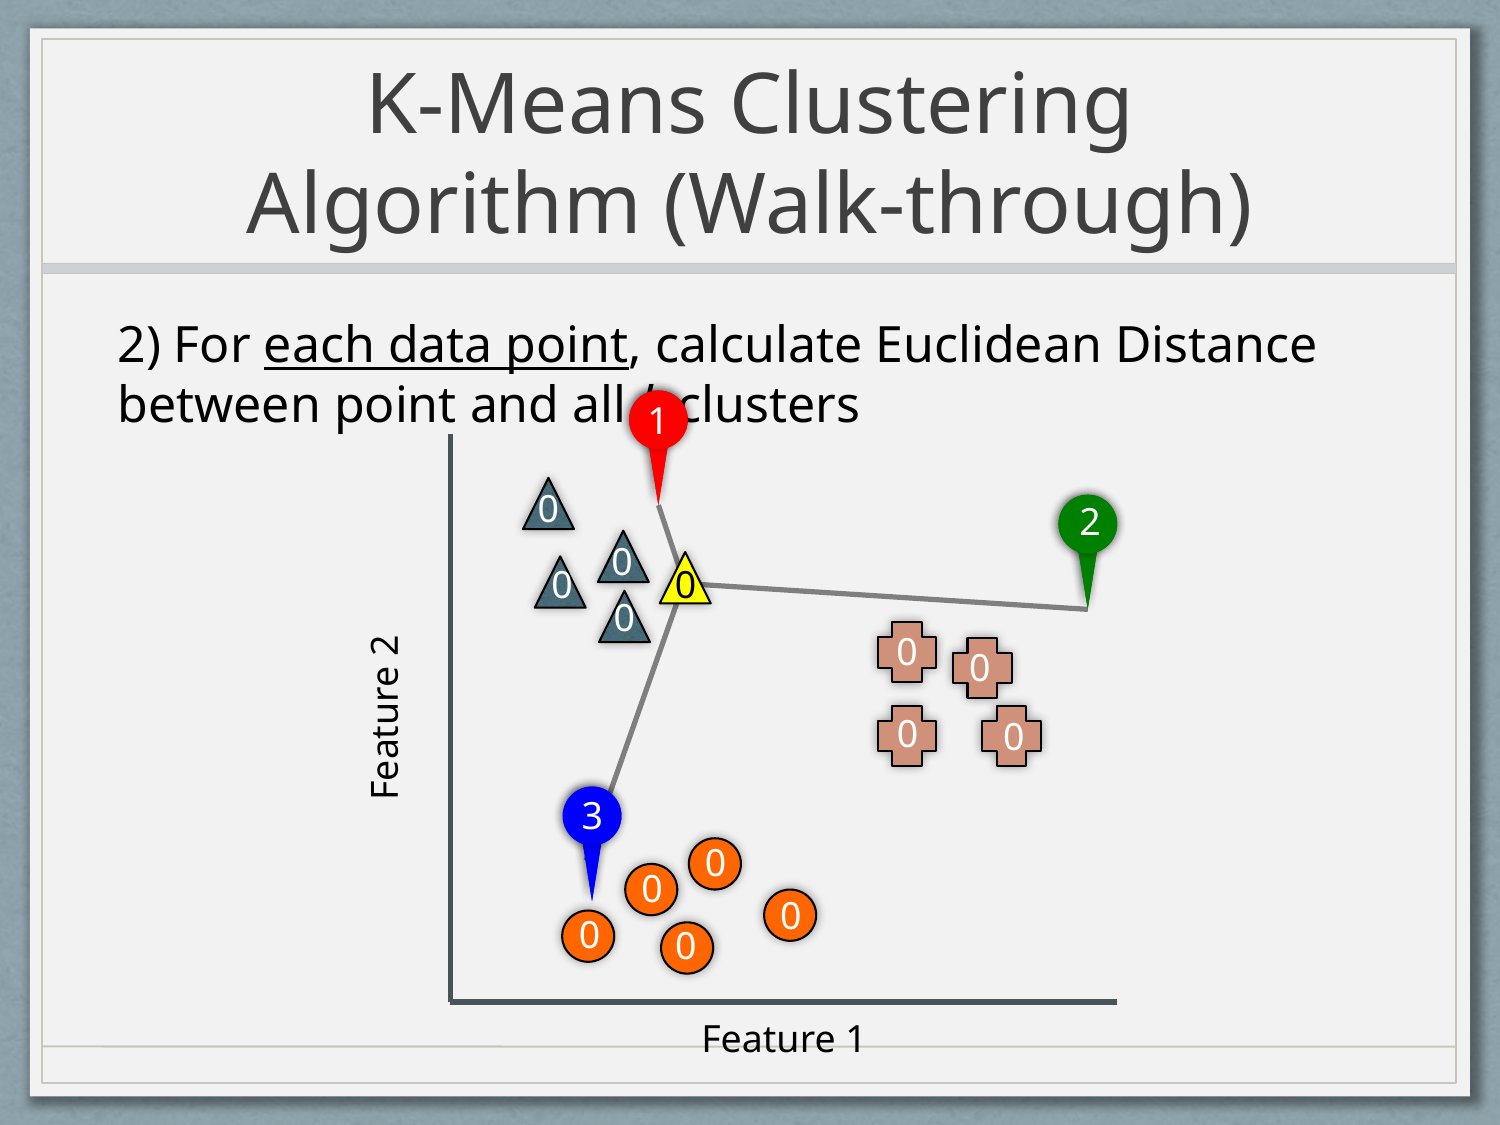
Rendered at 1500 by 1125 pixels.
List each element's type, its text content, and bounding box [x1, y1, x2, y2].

title K-Means Clustering Algorithm (Walk-through) [147, 40, 1353, 260]
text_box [562, 786, 622, 902]
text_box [628, 389, 689, 506]
text_box 2) For each data point, calculate Euclidean Distance between point and all k clusters [102, 305, 1449, 441]
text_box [1057, 494, 1118, 611]
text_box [352, 432, 1118, 1101]
